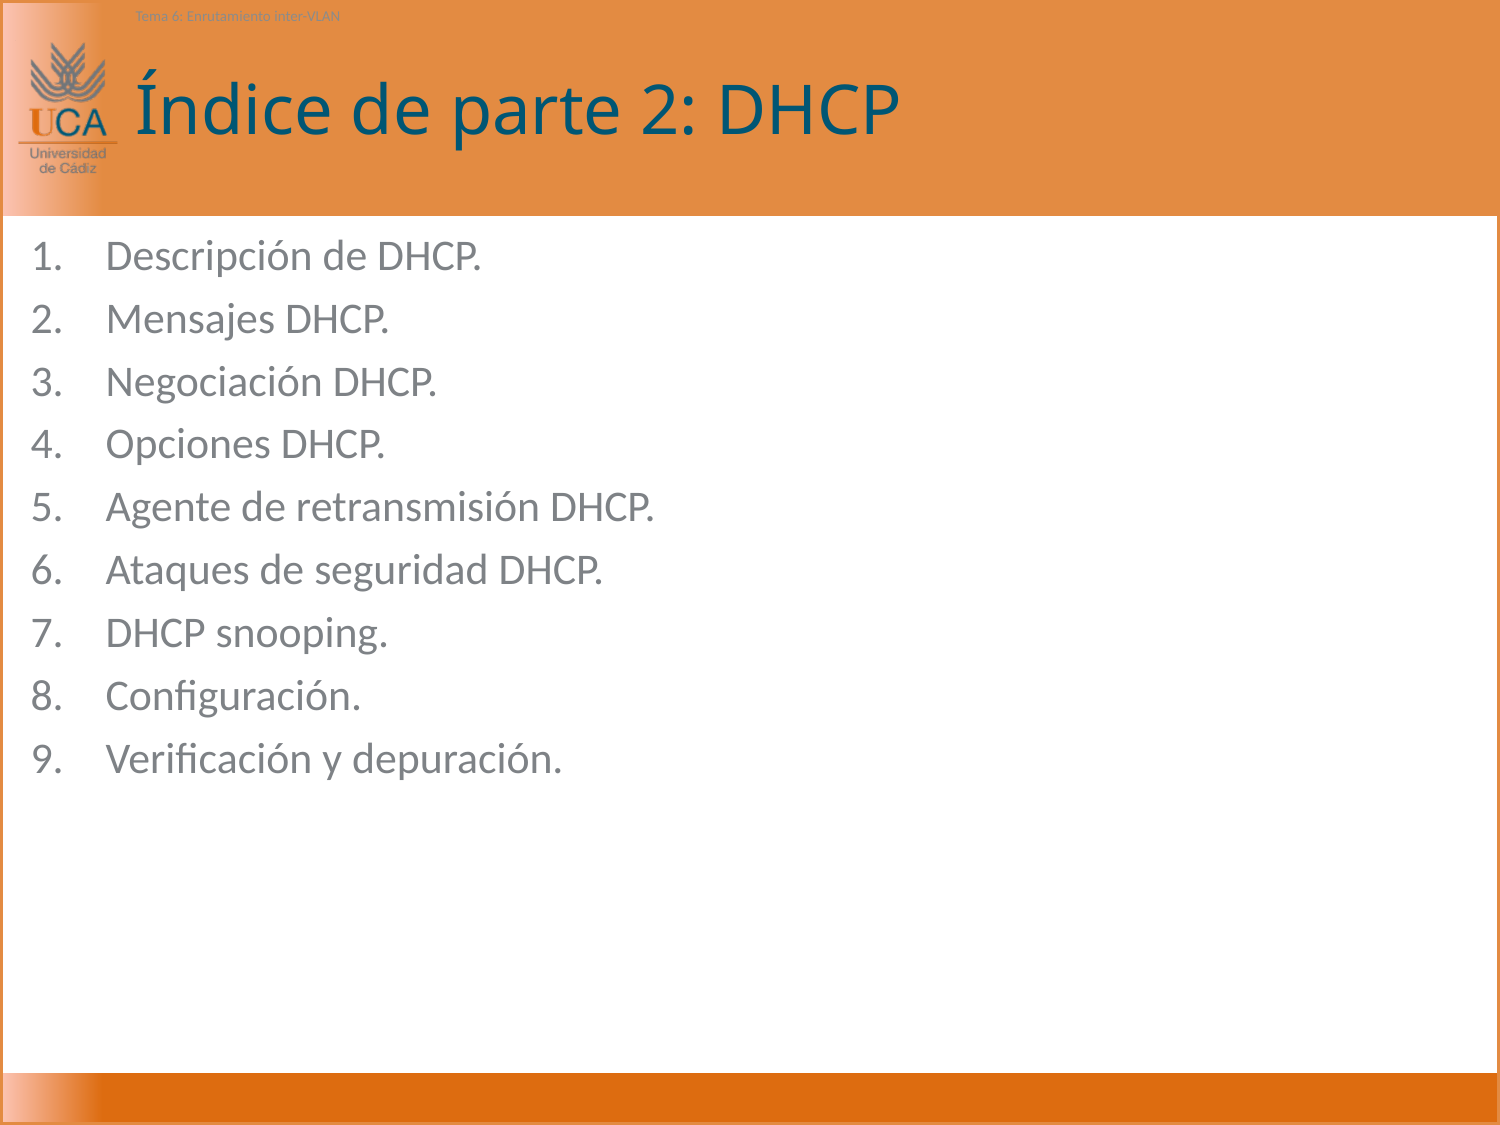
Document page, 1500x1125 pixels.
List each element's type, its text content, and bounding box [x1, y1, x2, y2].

list Tema 6: Enrutamiento inter-VLAN [120, 1, 831, 33]
title Índice de parte 2: DHCP [120, 48, 1488, 176]
picture [15, 40, 121, 176]
list Descripción de DHCP. Mensajes DHCP. Negociación DHCP. Opciones DHCP. Agente de retransmisión DHCP. Ataques de seguridad DHCP. DHCP snooping. Configuración. Verificación y depuración. [15, 225, 1488, 1074]
